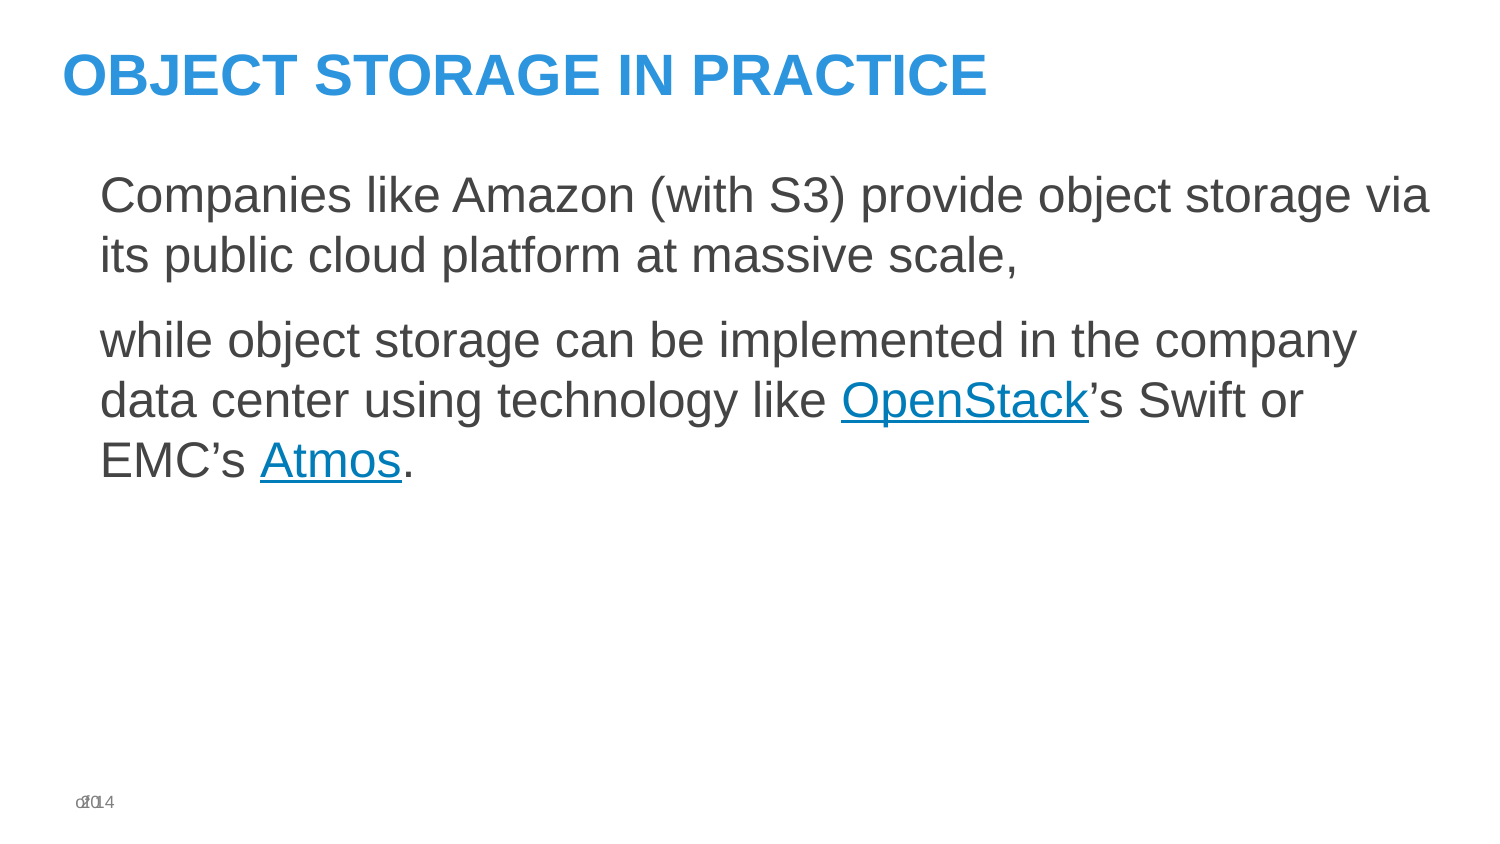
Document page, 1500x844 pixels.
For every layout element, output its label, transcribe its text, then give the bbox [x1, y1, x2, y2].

list Companies like Amazon (with S3) provide object storage via its public cloud platform at massive scale, while object storage can be implemented in the company data center using technology like OpenStack’s Swift or EMC’s Atmos. [62, 162, 1450, 725]
title Object storage in practice [62, 37, 1450, 108]
